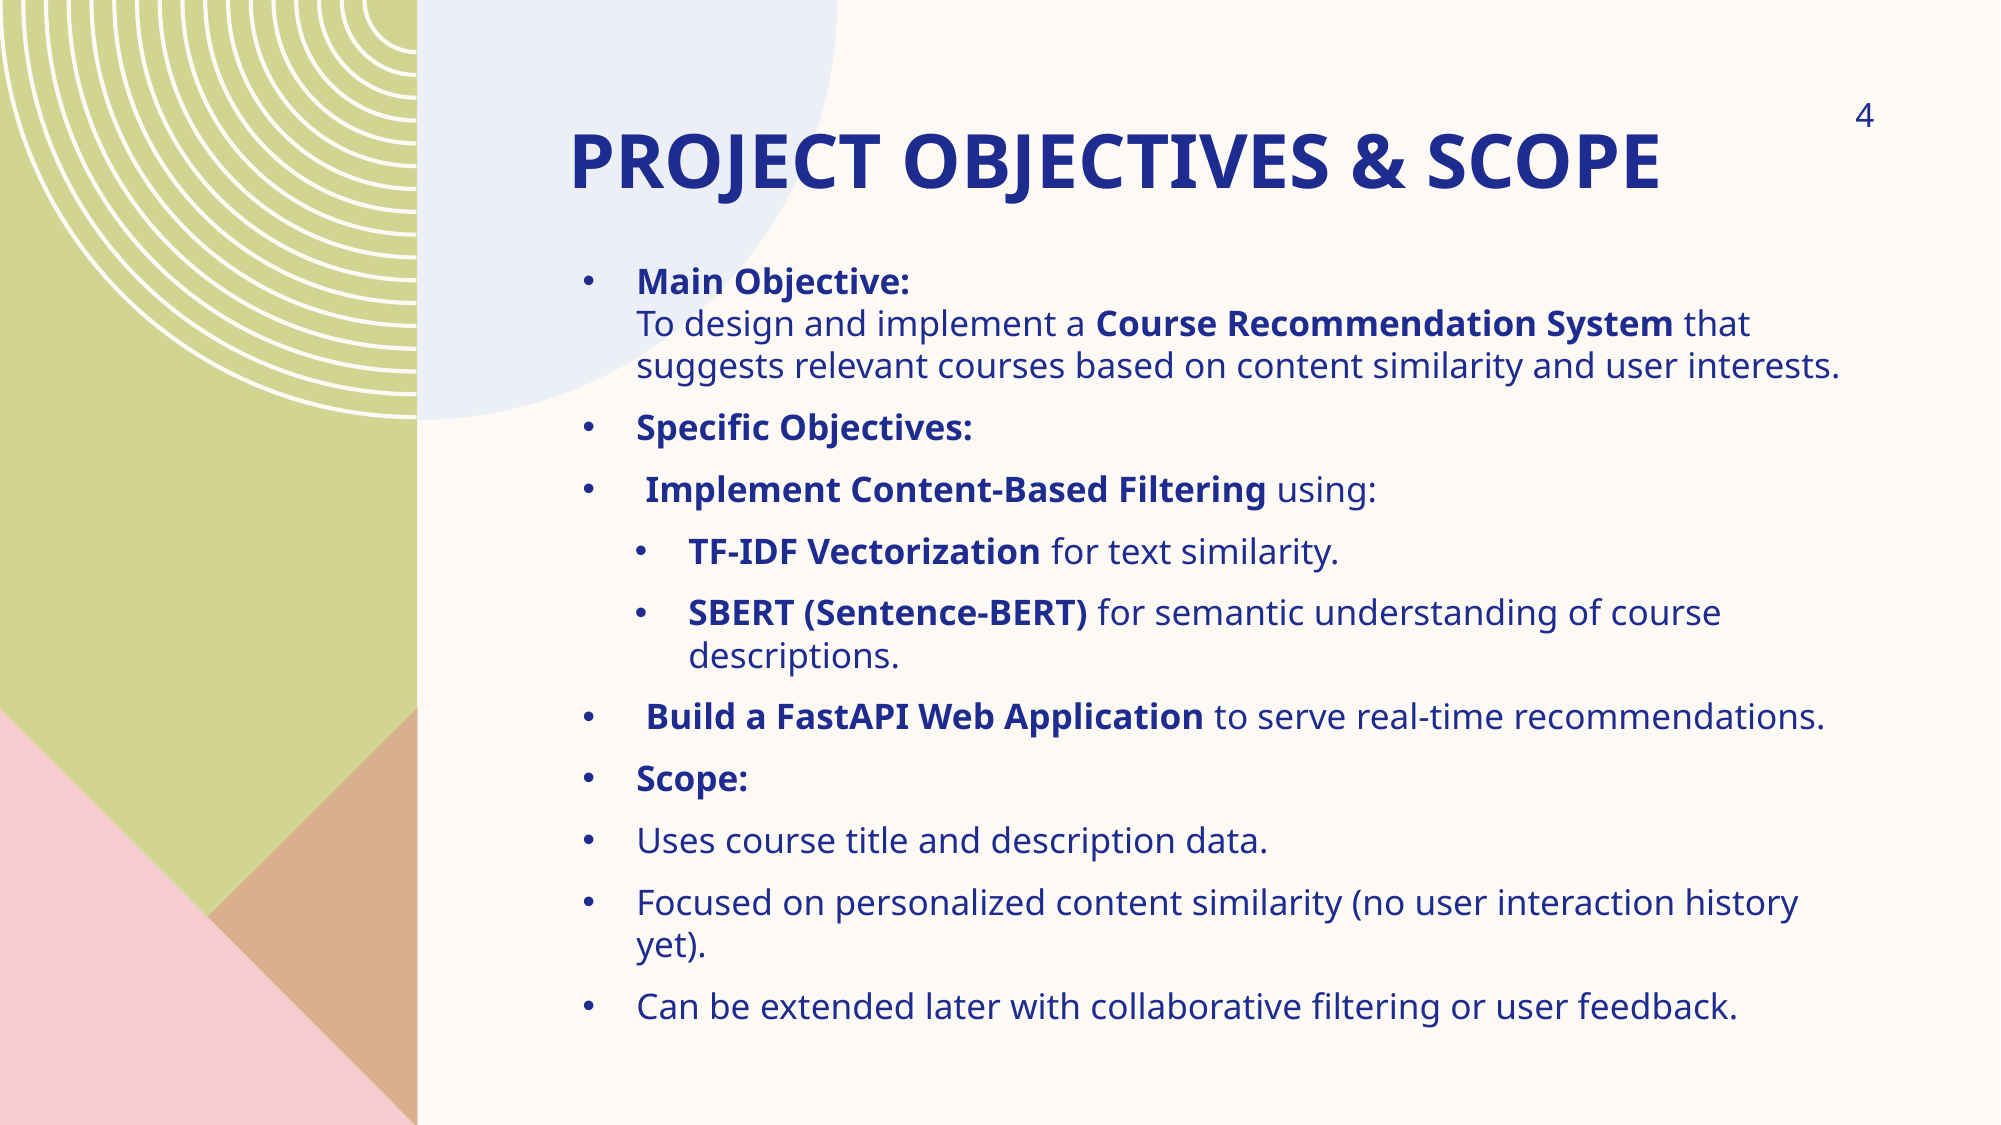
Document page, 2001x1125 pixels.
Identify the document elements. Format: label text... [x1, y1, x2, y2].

list Main Objective: To design and implement a Course Recommendation System that suggests relevant courses based on content similarity and user interests. Specific Objectives: Implement Content-Based Filtering using: TF-IDF Vectorization for text similarity. SBERT (Sentence-BERT) for semantic understanding of course descriptions. Build a FastAPI Web Application to serve real-time recommendations. Scope: Uses course title and description data. Focused on personalized content similarity (no user interaction history yet). Can be extended later with collaborative filtering or user feedback. [567, 259, 1875, 1028]
title Project Objectives & Scope [553, 19, 1860, 204]
slide_number 4 [1699, 75, 1875, 153]
